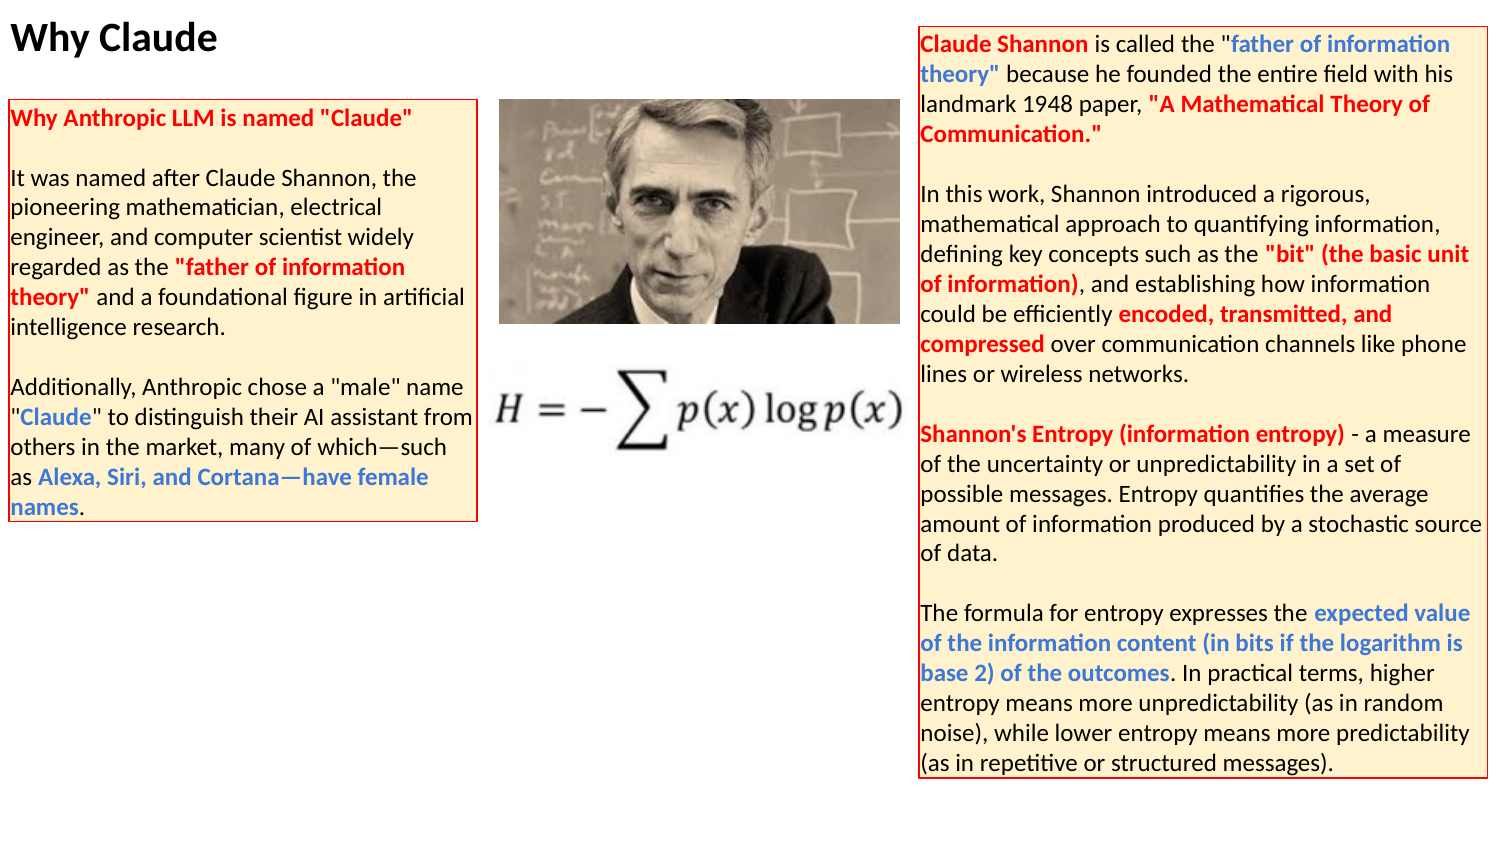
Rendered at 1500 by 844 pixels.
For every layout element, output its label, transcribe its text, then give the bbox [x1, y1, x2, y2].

text_box Why Anthropic LLM is named "Claude" It was named after Claude Shannon, the pioneering mathematician, electrical engineer, and computer scientist widely regarded as the "father of information theory" and a foundational figure in artificial intelligence research. Additionally, Anthropic chose a "male" name "Claude" to distinguish their AI assistant from others in the market, many of which—such as Alexa, Siri, and Cortana—have female names. [9, 99, 478, 522]
picture [484, 363, 911, 458]
text_box Why Claude [8, 8, 409, 62]
text_box Claude Shannon is called the "father of information theory" because he founded the entire field with his landmark 1948 paper, "A Mathematical Theory of Communication." In this work, Shannon introduced a rigorous, mathematical approach to quantifying information, defining key concepts such as the "bit" (the basic unit of information), and establishing how information could be efficiently encoded, transmitted, and compressed over communication channels like phone lines or wireless networks. Shannon's Entropy (information entropy) - a measure of the uncertainty or unpredictability in a set of possible messages. Entropy quantifies the average amount of information produced by a stochastic source of data. The formula for entropy expresses the expected value of the information content (in bits if the logarithm is base 2) of the outcomes. In practical terms, higher entropy means more unpredictability (as in random noise), while lower entropy means more predictability (as in repetitive or structured messages). [919, 26, 1488, 778]
picture [498, 99, 900, 324]
